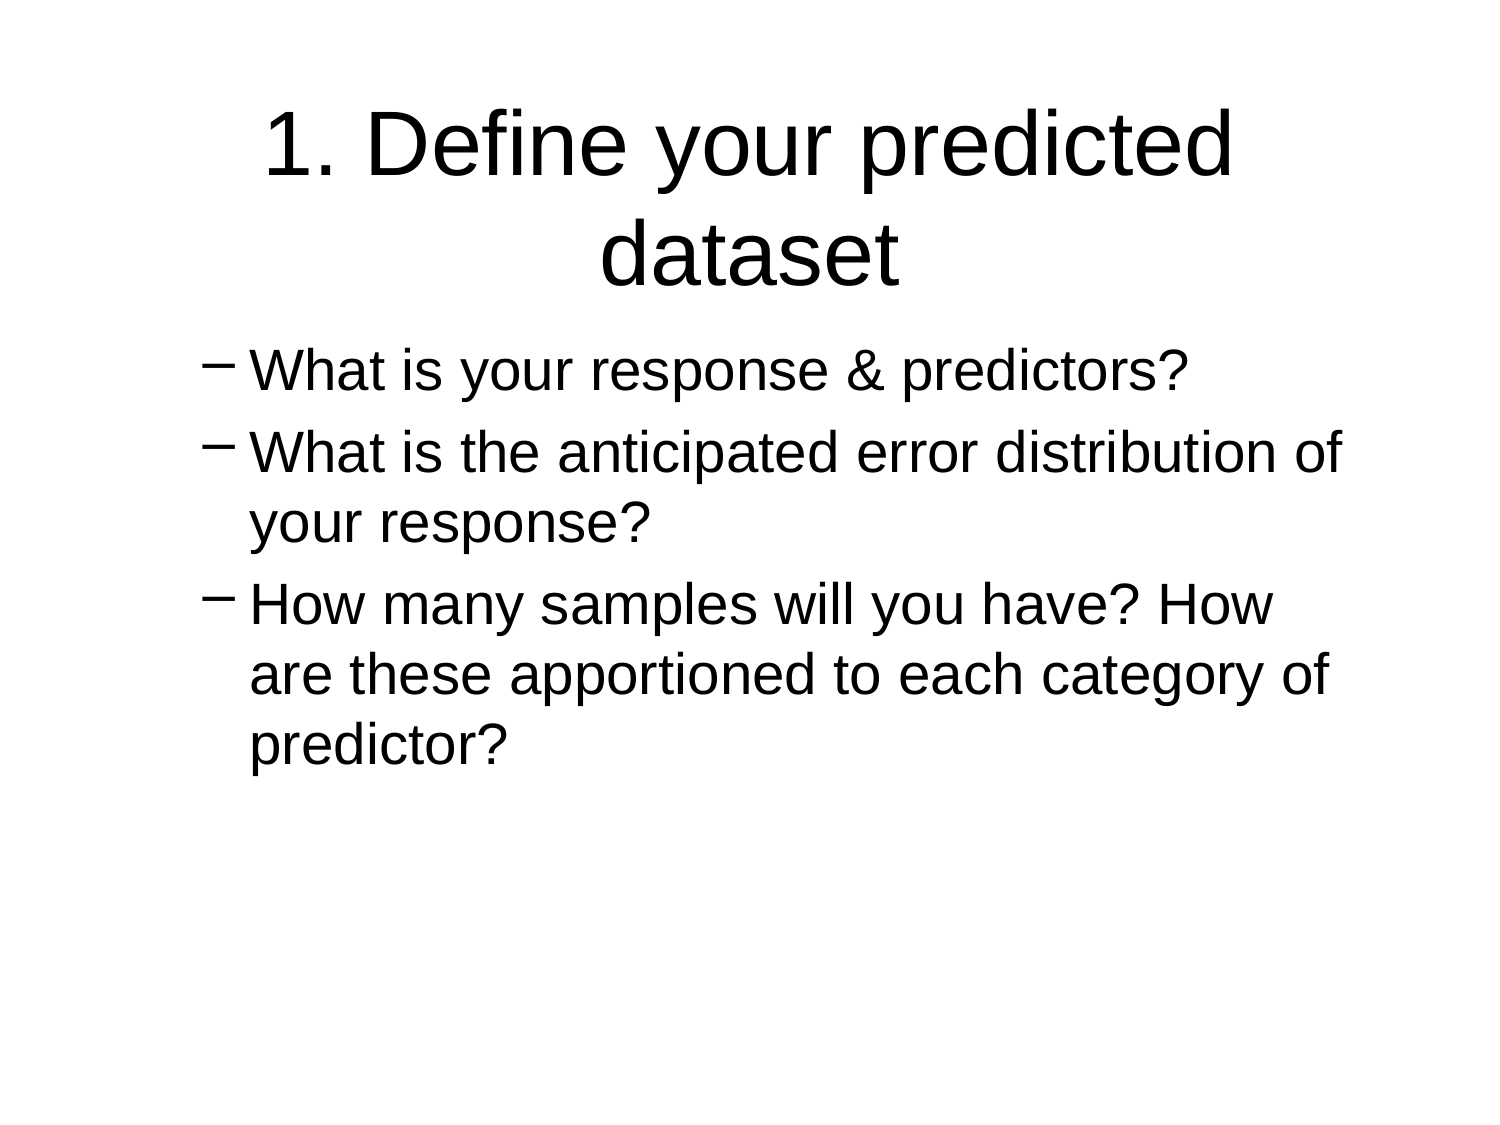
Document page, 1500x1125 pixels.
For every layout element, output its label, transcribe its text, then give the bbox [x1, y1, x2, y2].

list What is your response & predictors? What is the anticipated error distribution of your response? How many samples will you have? How are these apportioned to each category of predictor? [112, 324, 1388, 1000]
title 1. Define your predicted dataset [112, 99, 1388, 288]
